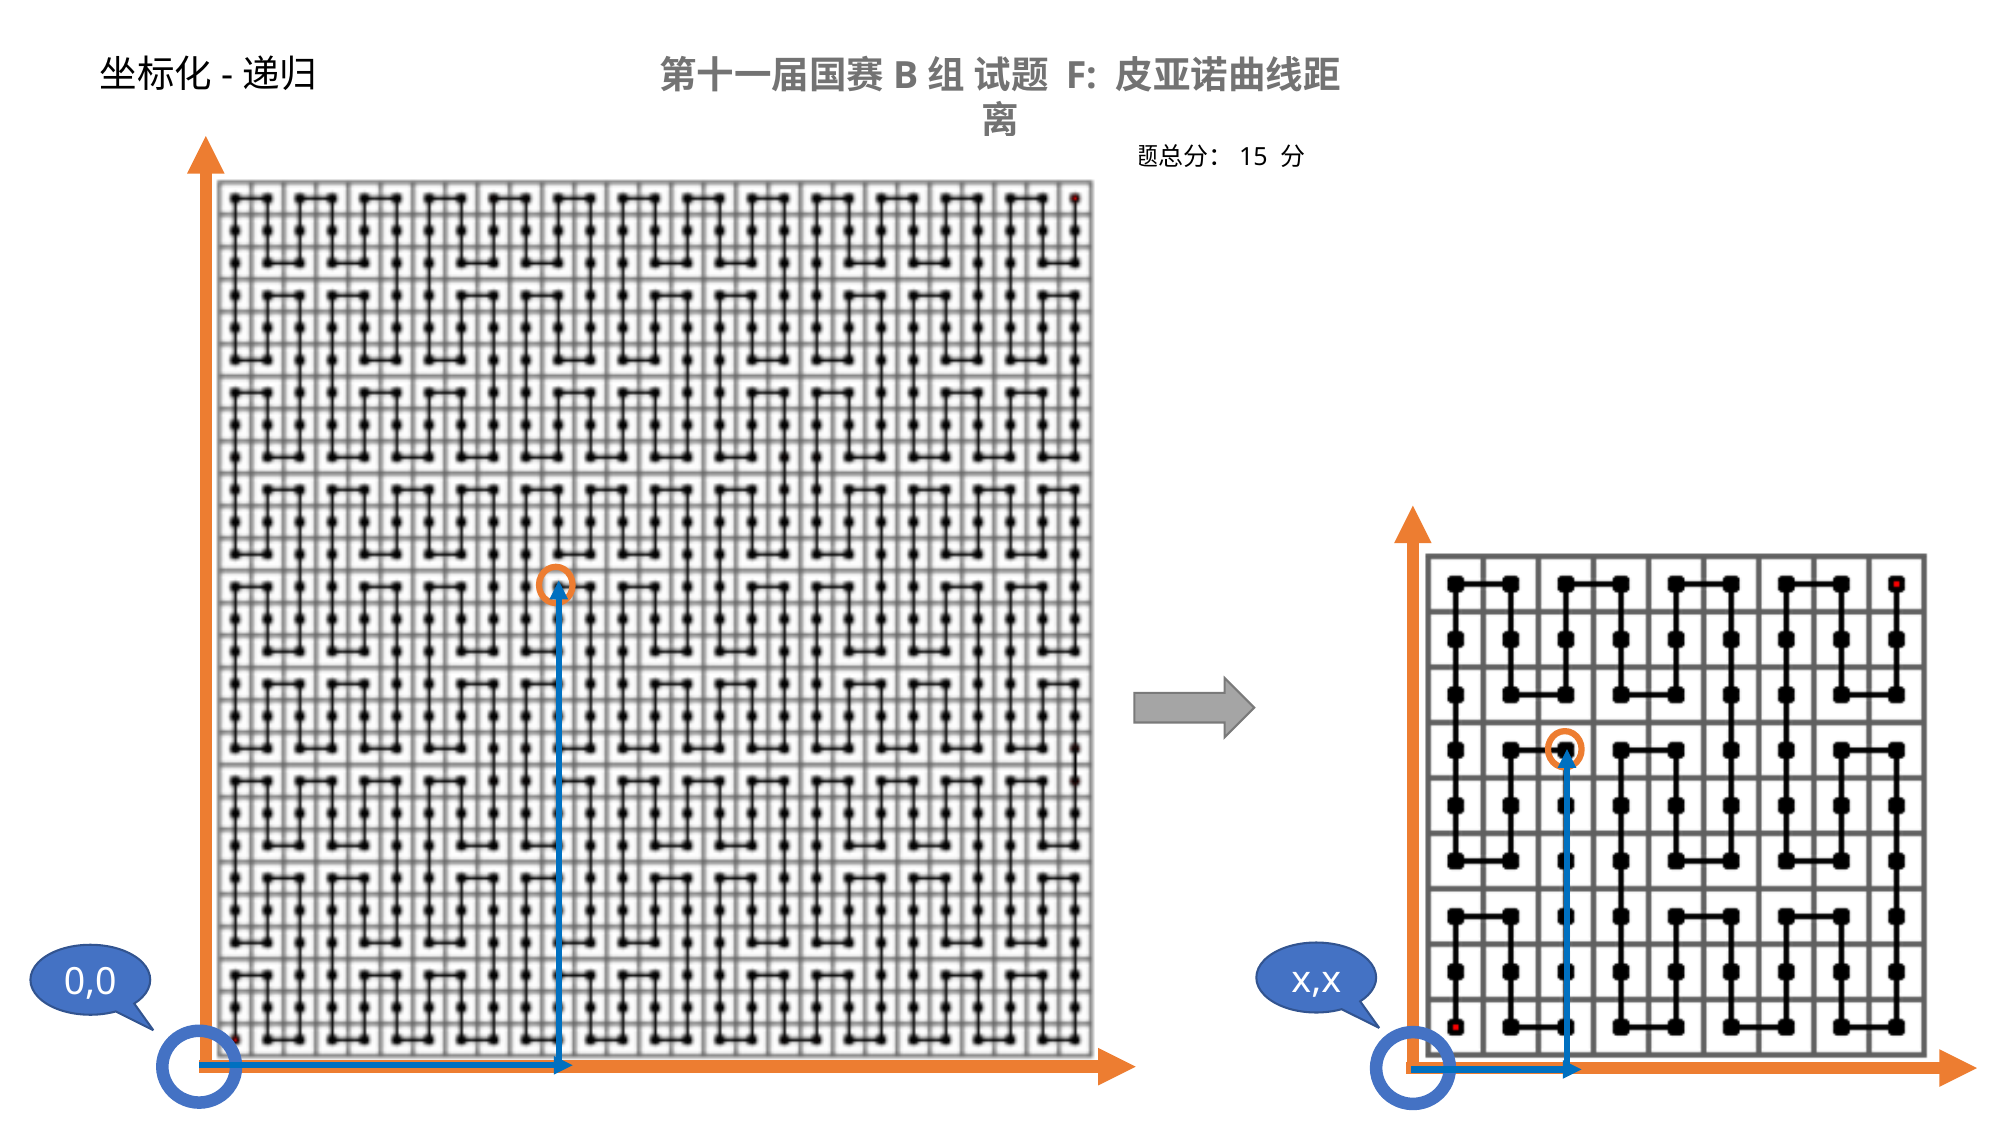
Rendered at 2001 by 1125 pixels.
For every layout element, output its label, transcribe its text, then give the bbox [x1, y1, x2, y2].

text_box [1376, 1033, 1447, 1104]
text_box 第十一届国赛B组 试题 F: 皮亚诺曲线距离 时间限制: 1.0s 内存限制: 256.0MB 本题总分：15 分 [631, 43, 1369, 178]
picture [1413, 530, 1951, 1067]
text_box 0,0 [29, 943, 155, 1032]
text_box 坐标化-递归 [84, 43, 370, 103]
picture [173, 136, 1140, 1104]
text_box [1140, 675, 1256, 740]
text_box x,x [1255, 941, 1381, 1029]
picture [1402, 530, 1951, 1082]
text_box [162, 1041, 173, 1093]
